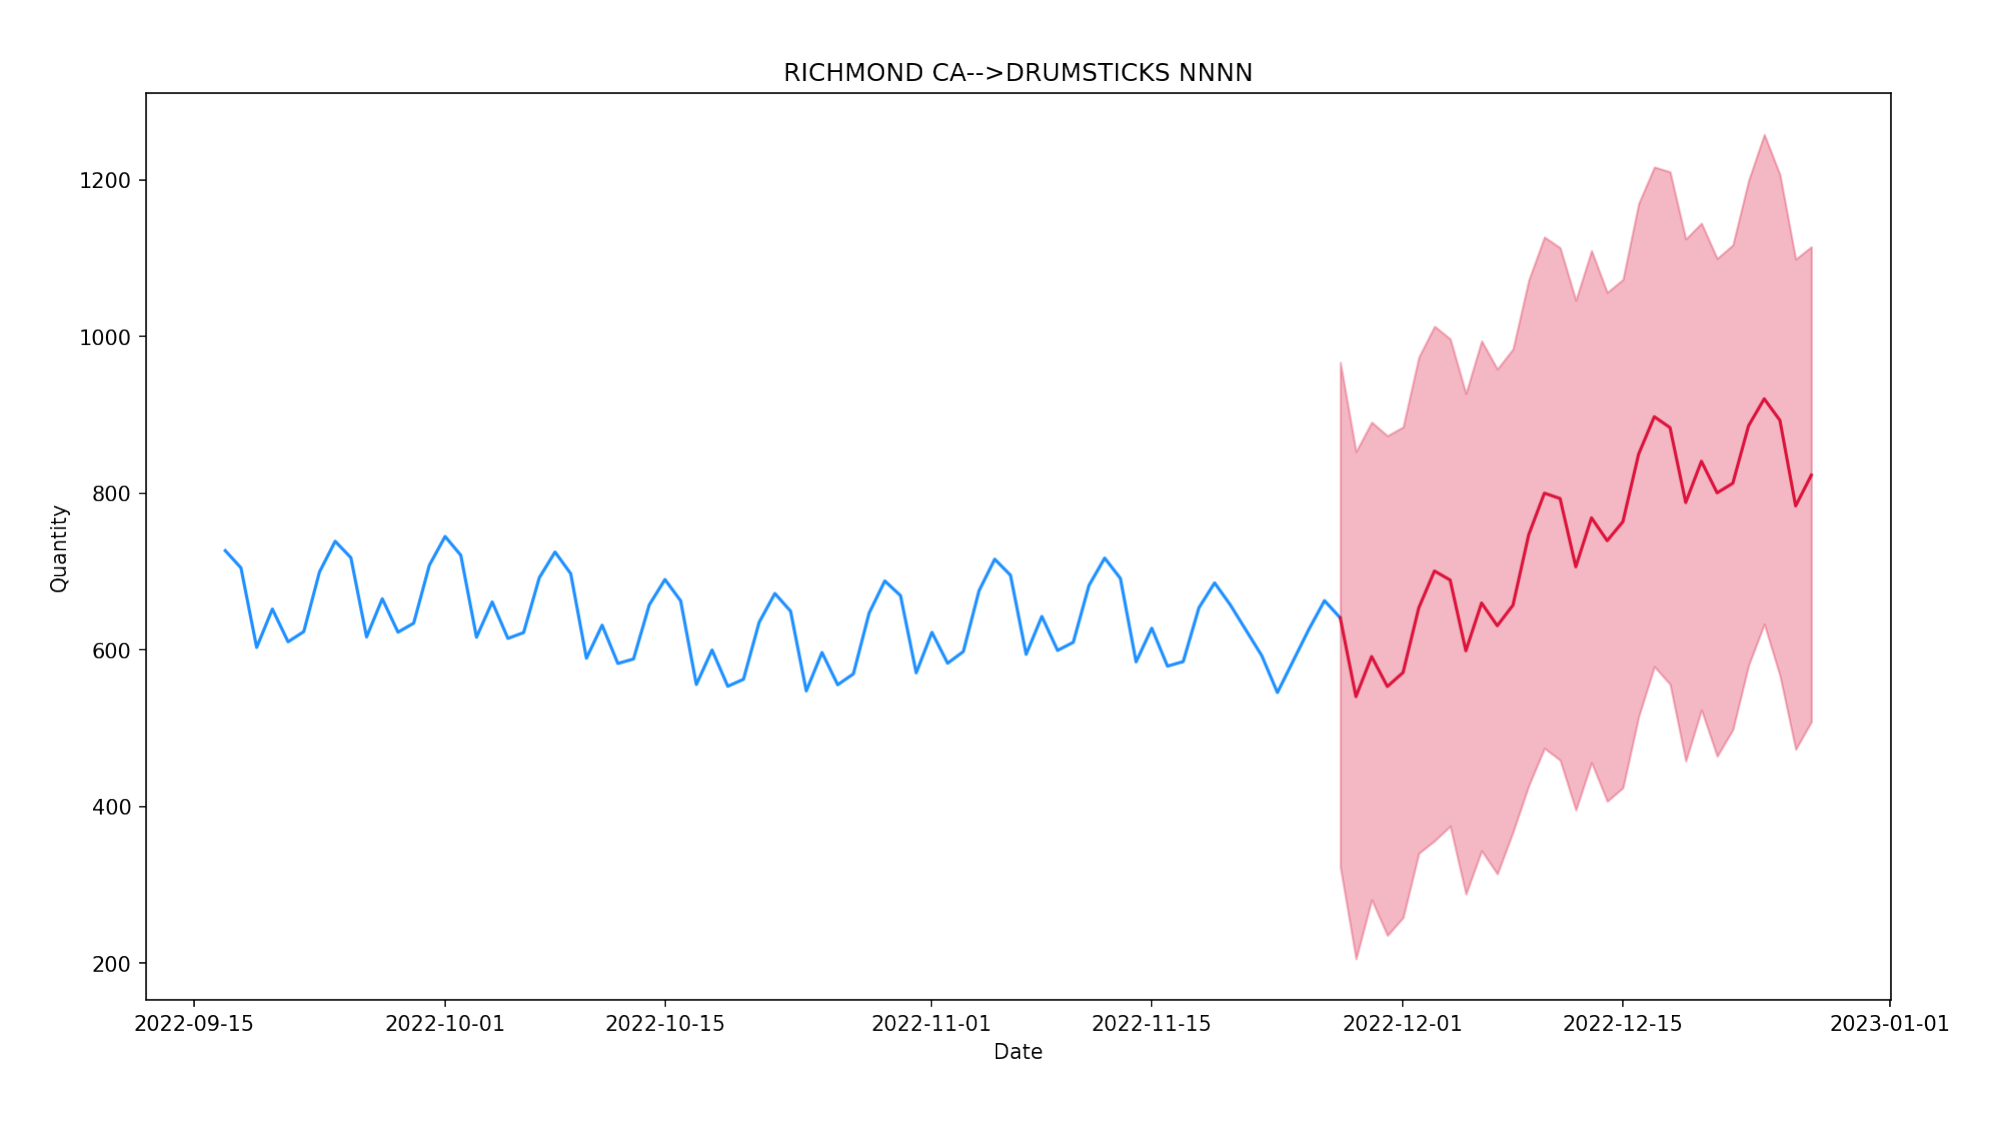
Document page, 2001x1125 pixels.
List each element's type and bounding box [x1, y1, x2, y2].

picture [35, 47, 1965, 1078]
